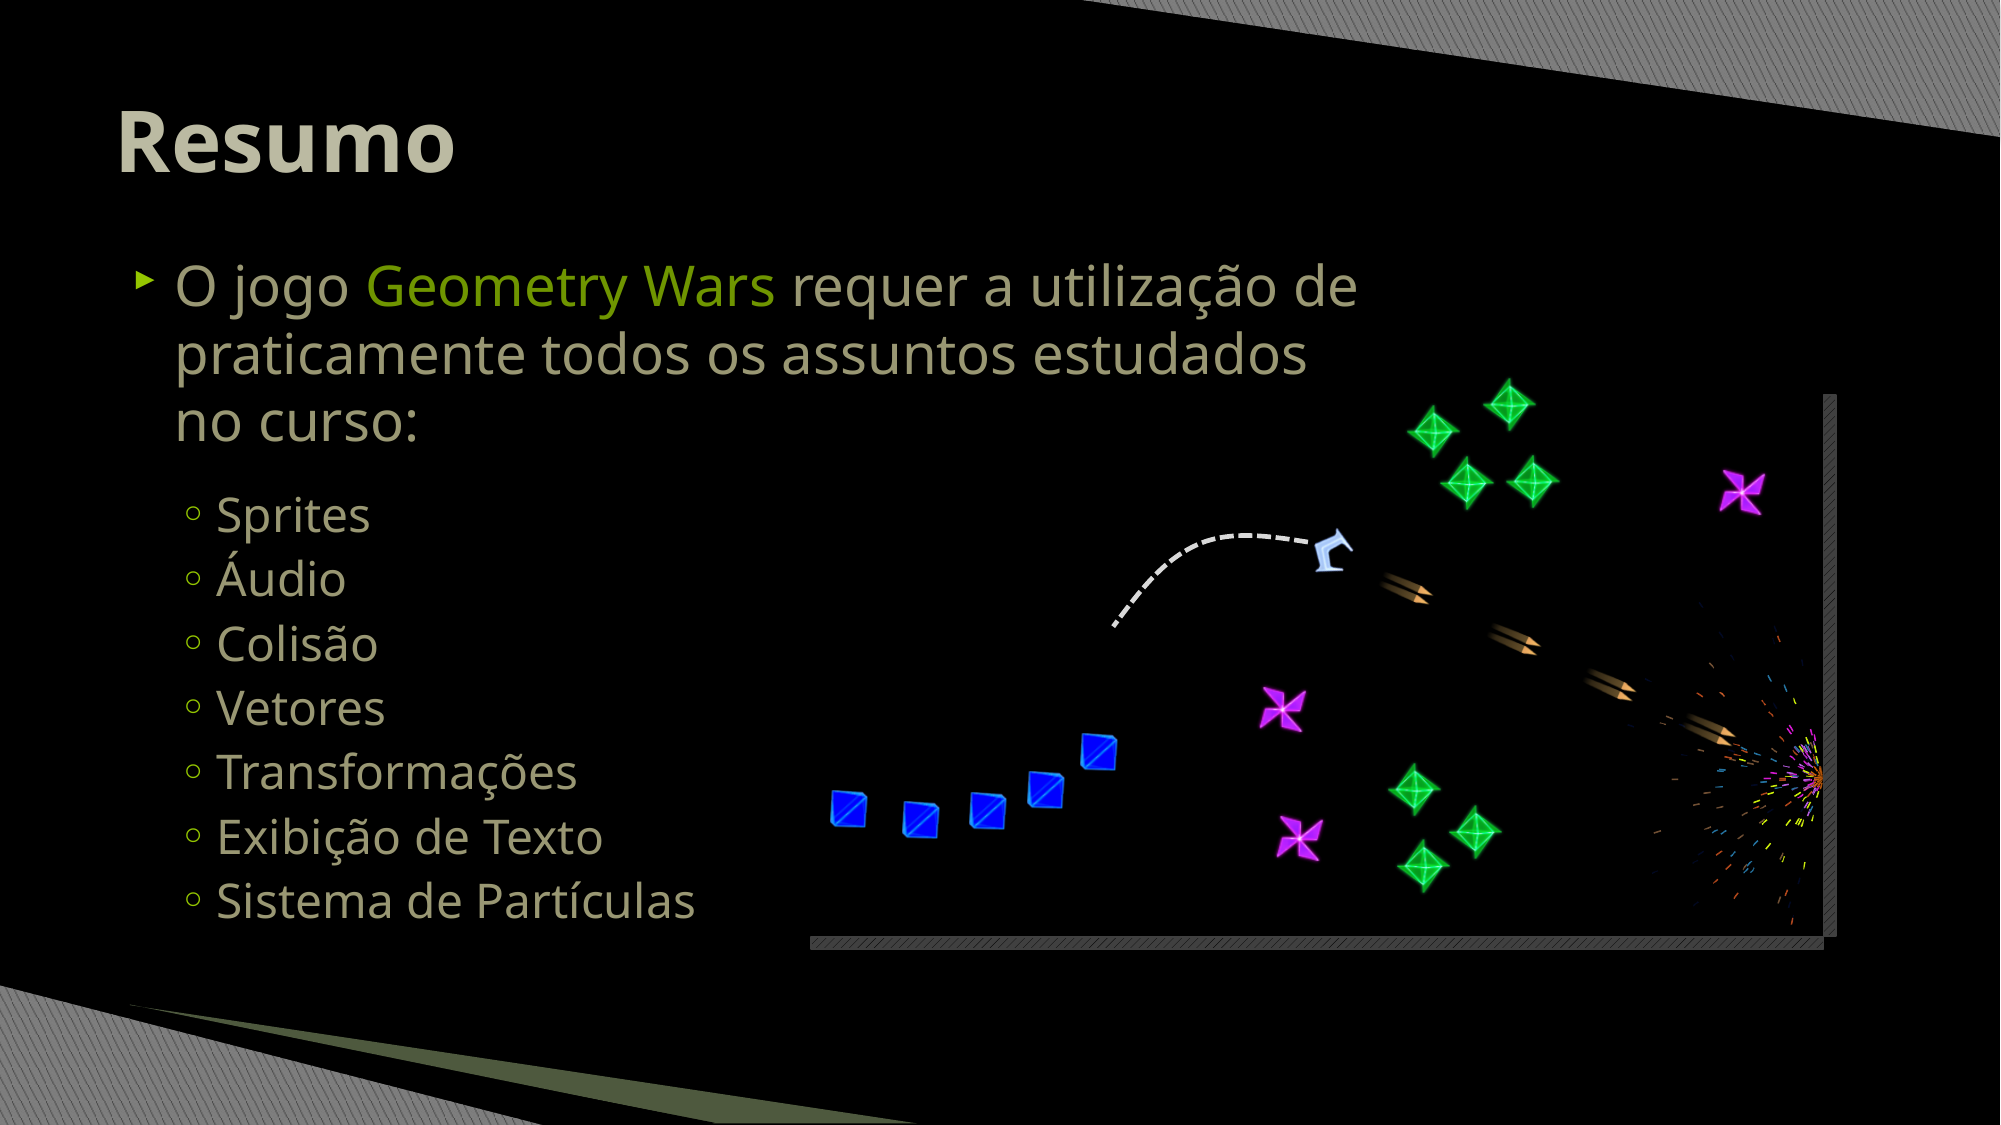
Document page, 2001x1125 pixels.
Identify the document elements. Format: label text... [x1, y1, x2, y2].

list O jogo Geometry Wars requer a utilização de praticamente todos os assuntos estudados no curso: Sprites Áudio Colisão Vetores Transformações Exibição de Texto Sistema de Partículas [99, 243, 1900, 1059]
picture [1082, 0, 2000, 138]
picture [0, 985, 543, 1125]
title Resumo [99, 45, 1900, 233]
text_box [810, 373, 1837, 949]
